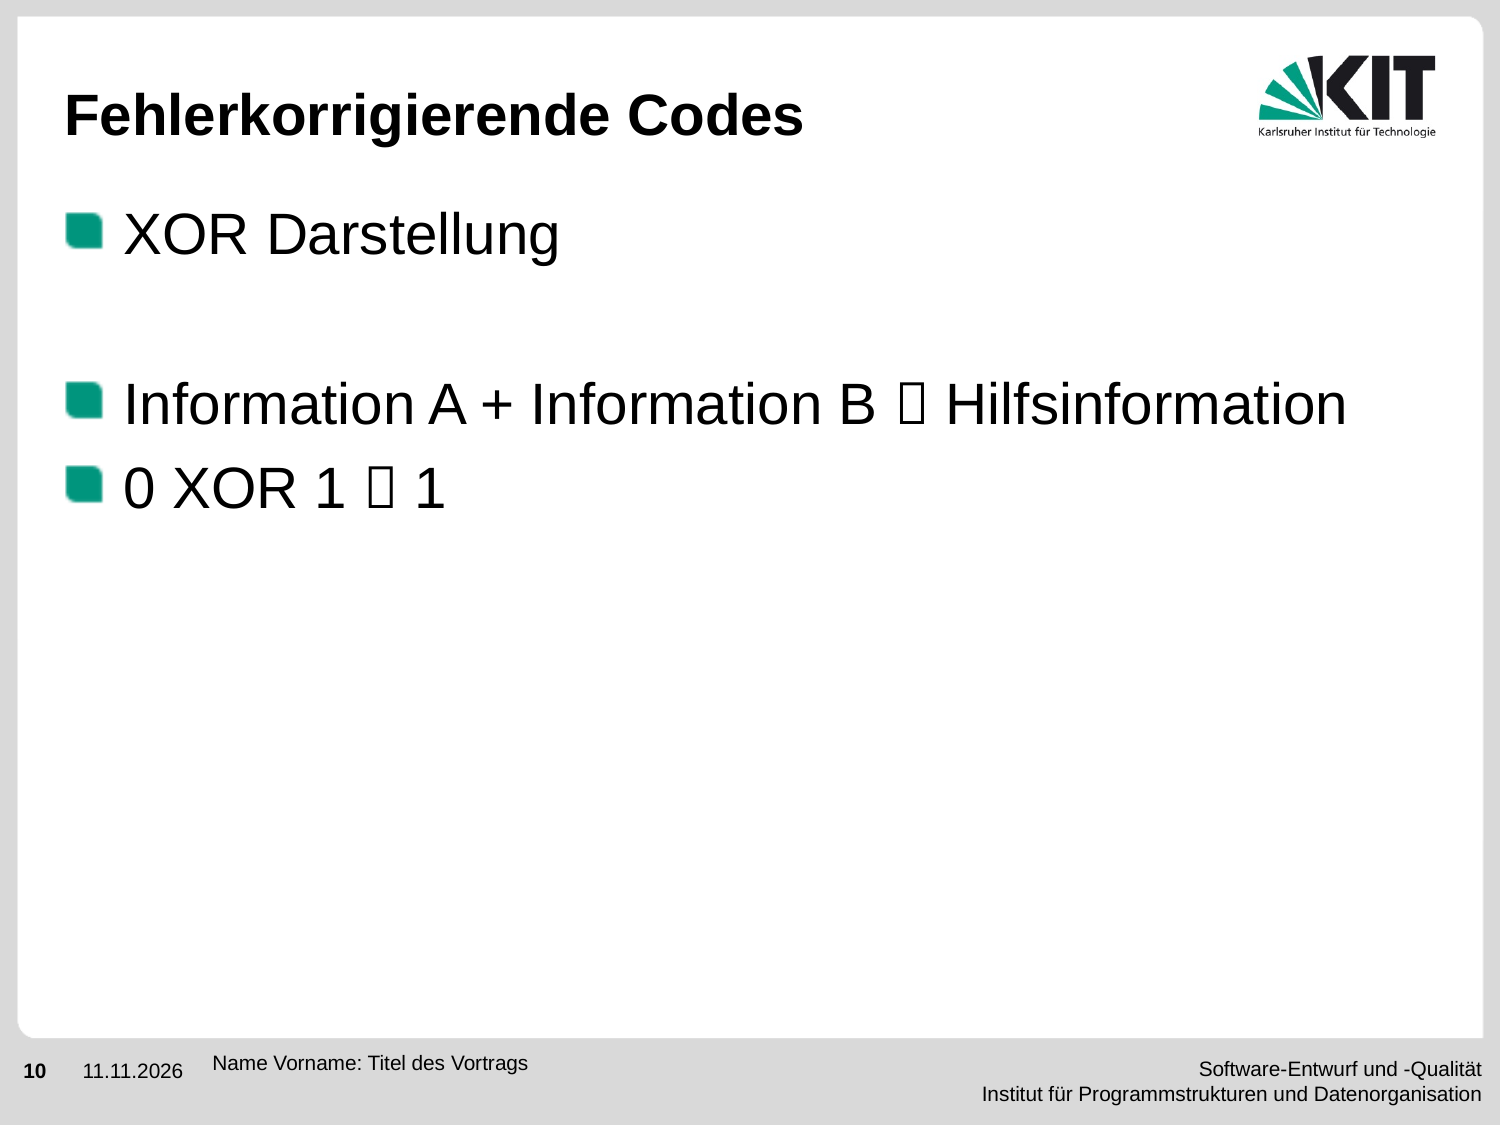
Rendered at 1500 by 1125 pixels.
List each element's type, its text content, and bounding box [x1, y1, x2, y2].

title Fehlerkorrigierende Codes [63, 54, 1199, 148]
footer Name Vorname: Titel des Vortrags [212, 1049, 958, 1110]
picture [0, 0, 1500, 1125]
list XOR Darstellung Information A + Information B  Hilfsinformation 0 XOR 1  1 [64, 196, 1436, 976]
